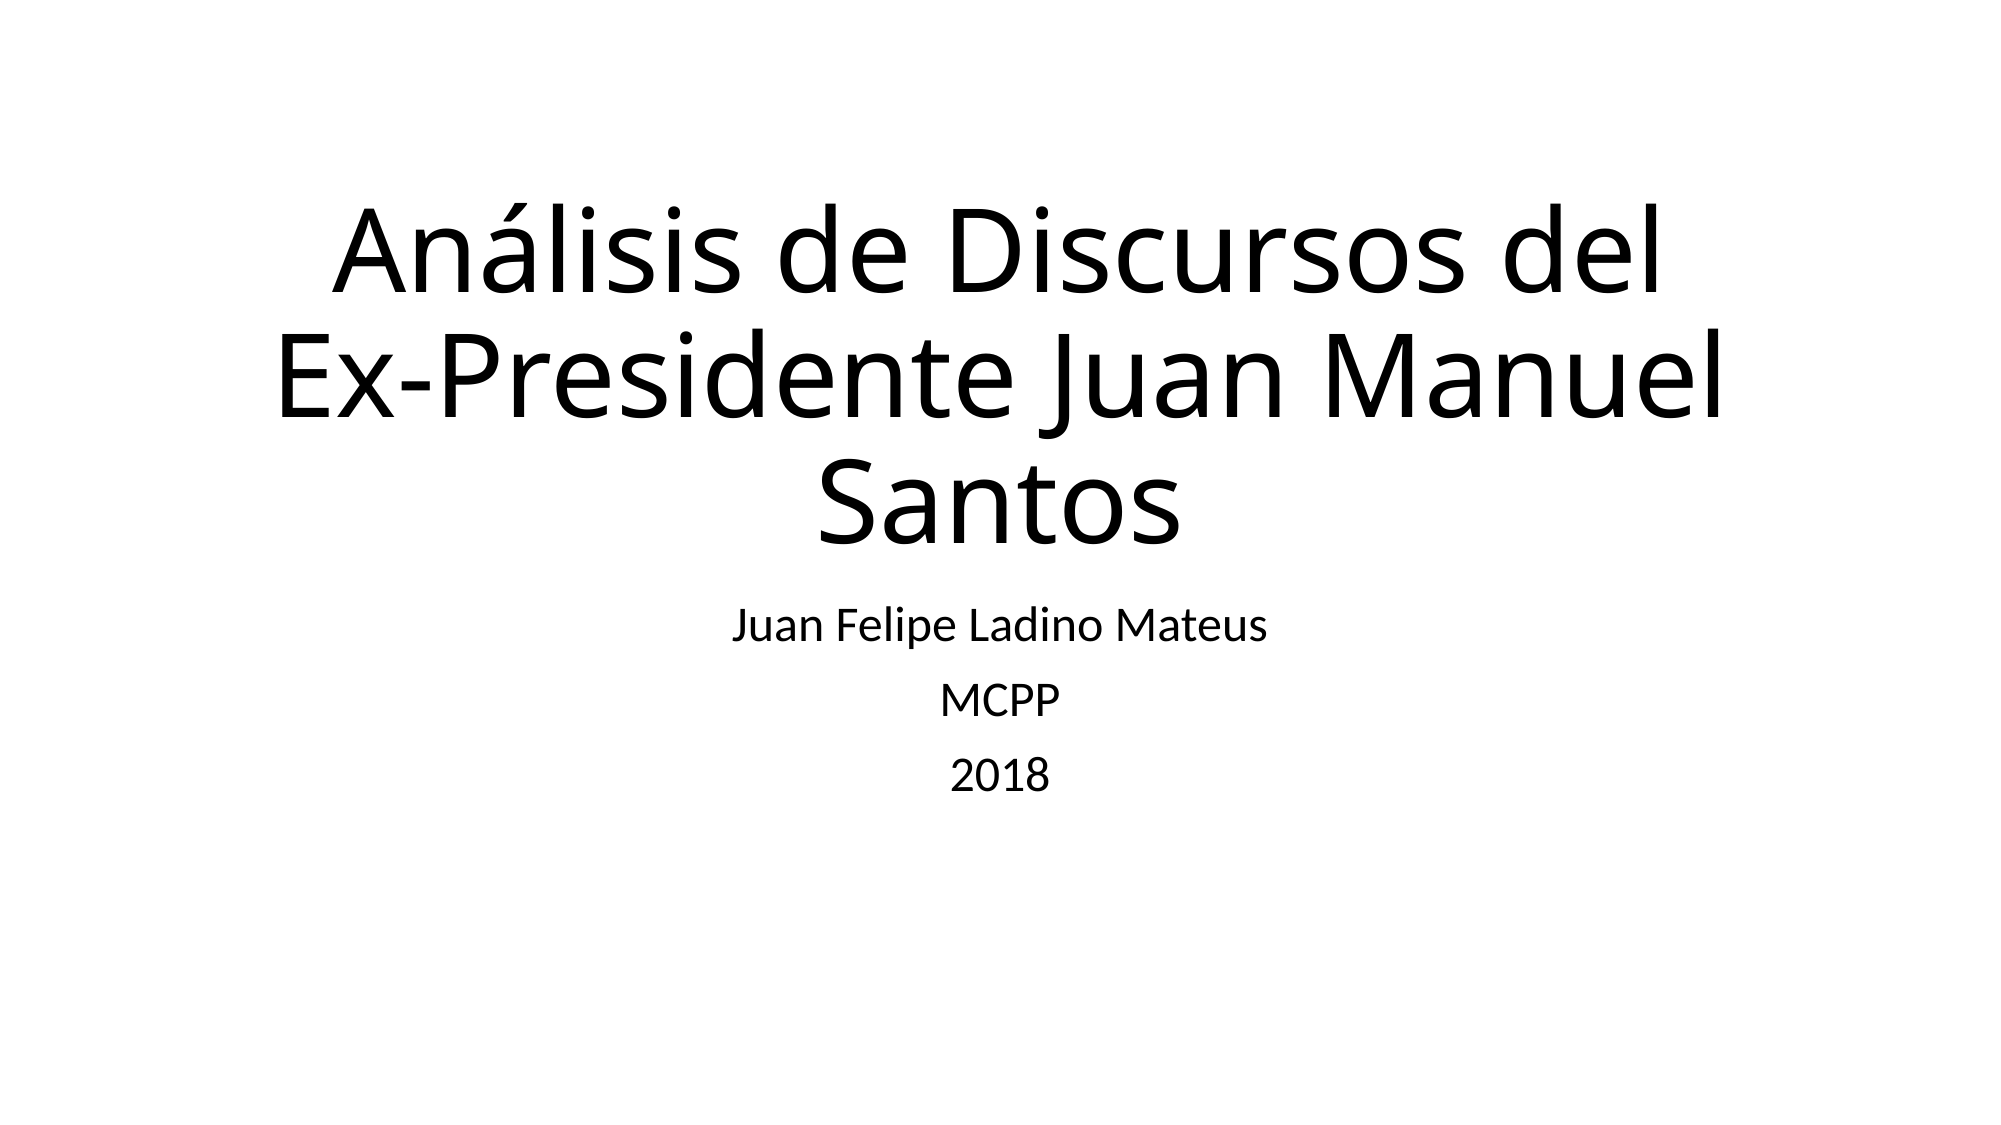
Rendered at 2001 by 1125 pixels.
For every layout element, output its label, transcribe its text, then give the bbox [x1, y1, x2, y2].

subtitle Juan Felipe Ladino Mateus MCPP 2018 [249, 590, 1750, 863]
title Análisis de Discursos del Ex-Presidente Juan Manuel Santos [249, 184, 1750, 576]
